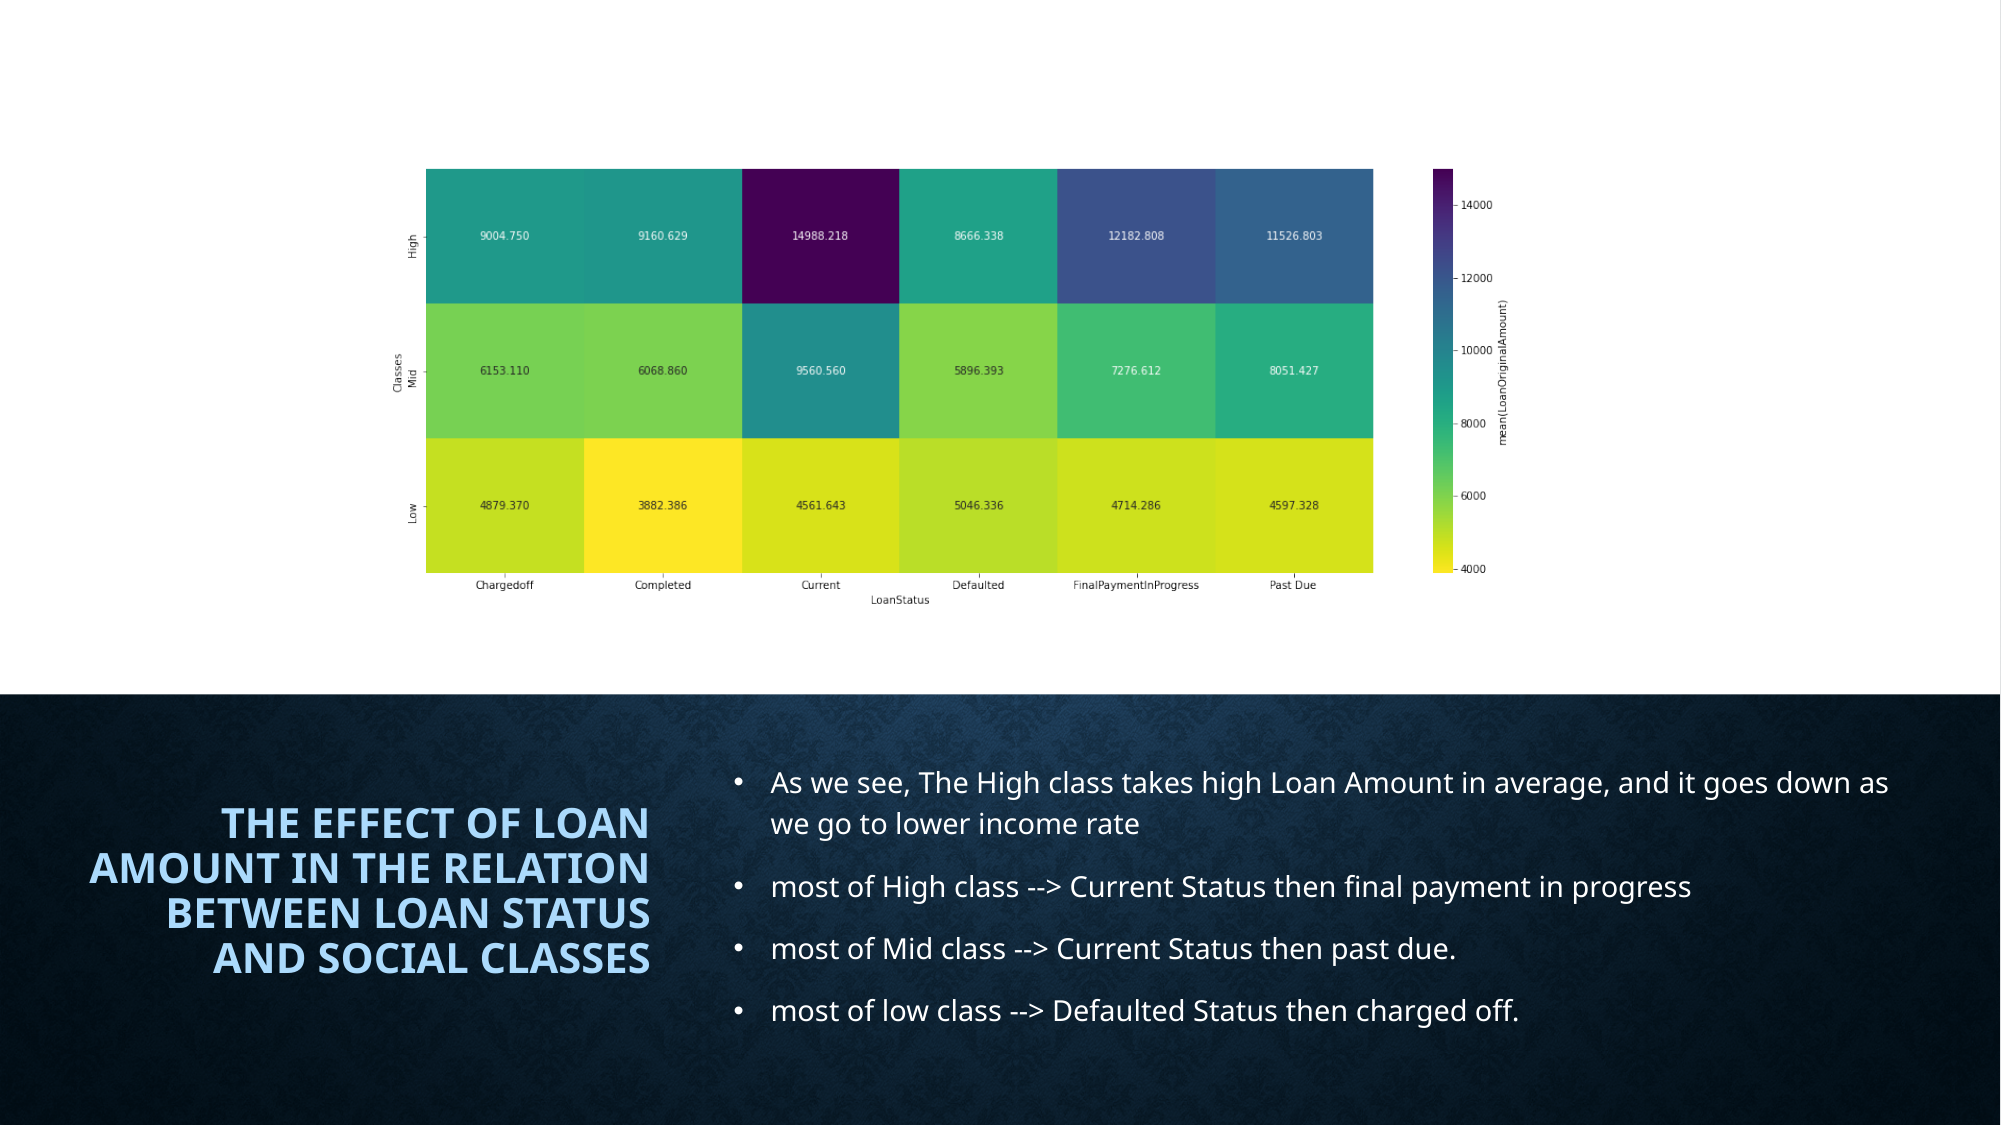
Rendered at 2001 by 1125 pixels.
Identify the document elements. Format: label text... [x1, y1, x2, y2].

text_box [0, 0, 2000, 696]
title The effect of Loan Amount in the Relation between Loan Status and Social Classes [69, 750, 666, 1035]
picture [235, 104, 1763, 641]
list As we see, The High class takes high Loan Amount in average, and it goes down as we go to lower income rate most of High class --> Current Status then final payment in progress most of Mid class --> Current Status then past due. most of low class --> Defaulted Status then charged off. [718, 750, 1931, 1035]
